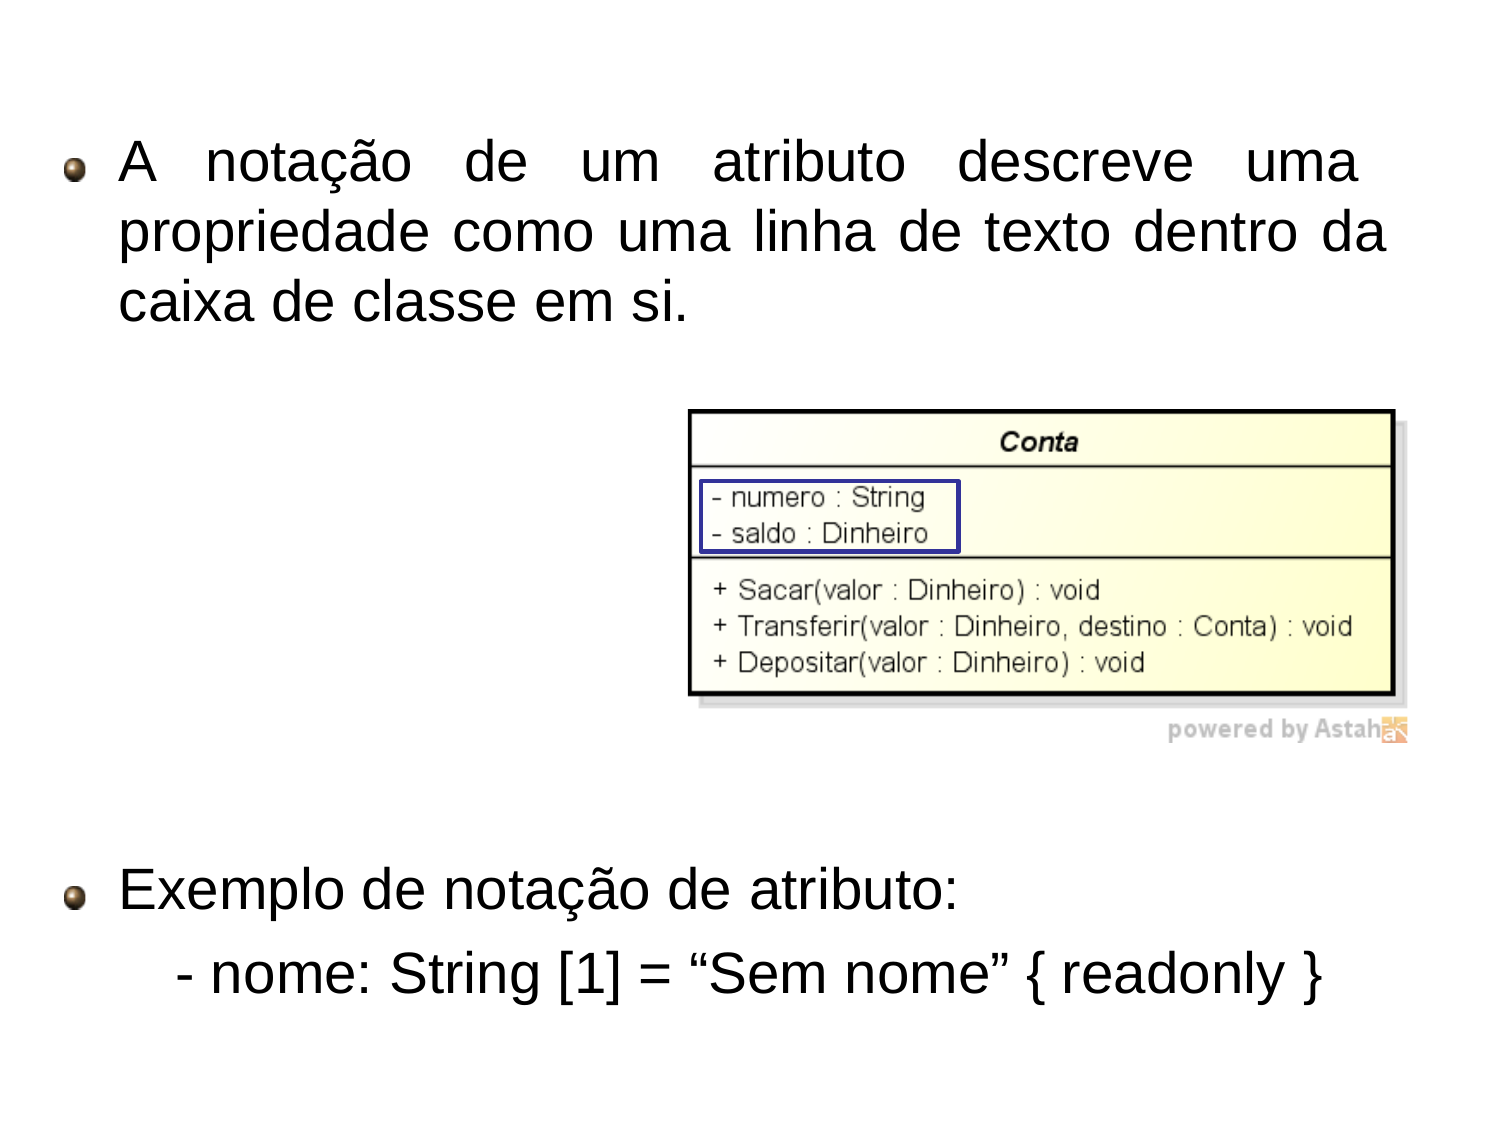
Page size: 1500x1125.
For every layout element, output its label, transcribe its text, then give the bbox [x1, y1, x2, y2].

text_box Exemplo de notação de atributo: - nome: String [1] = “Sem nome” { readonly } [116, 834, 1326, 1006]
text_box A notação de um atributo descreve uma propriedade como uma linha de texto dentro da caixa de classe em si. [116, 120, 1410, 333]
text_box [687, 409, 1408, 743]
text_box [64, 886, 86, 910]
title Atributos [1149, 37, 1450, 228]
text_box [64, 158, 86, 182]
